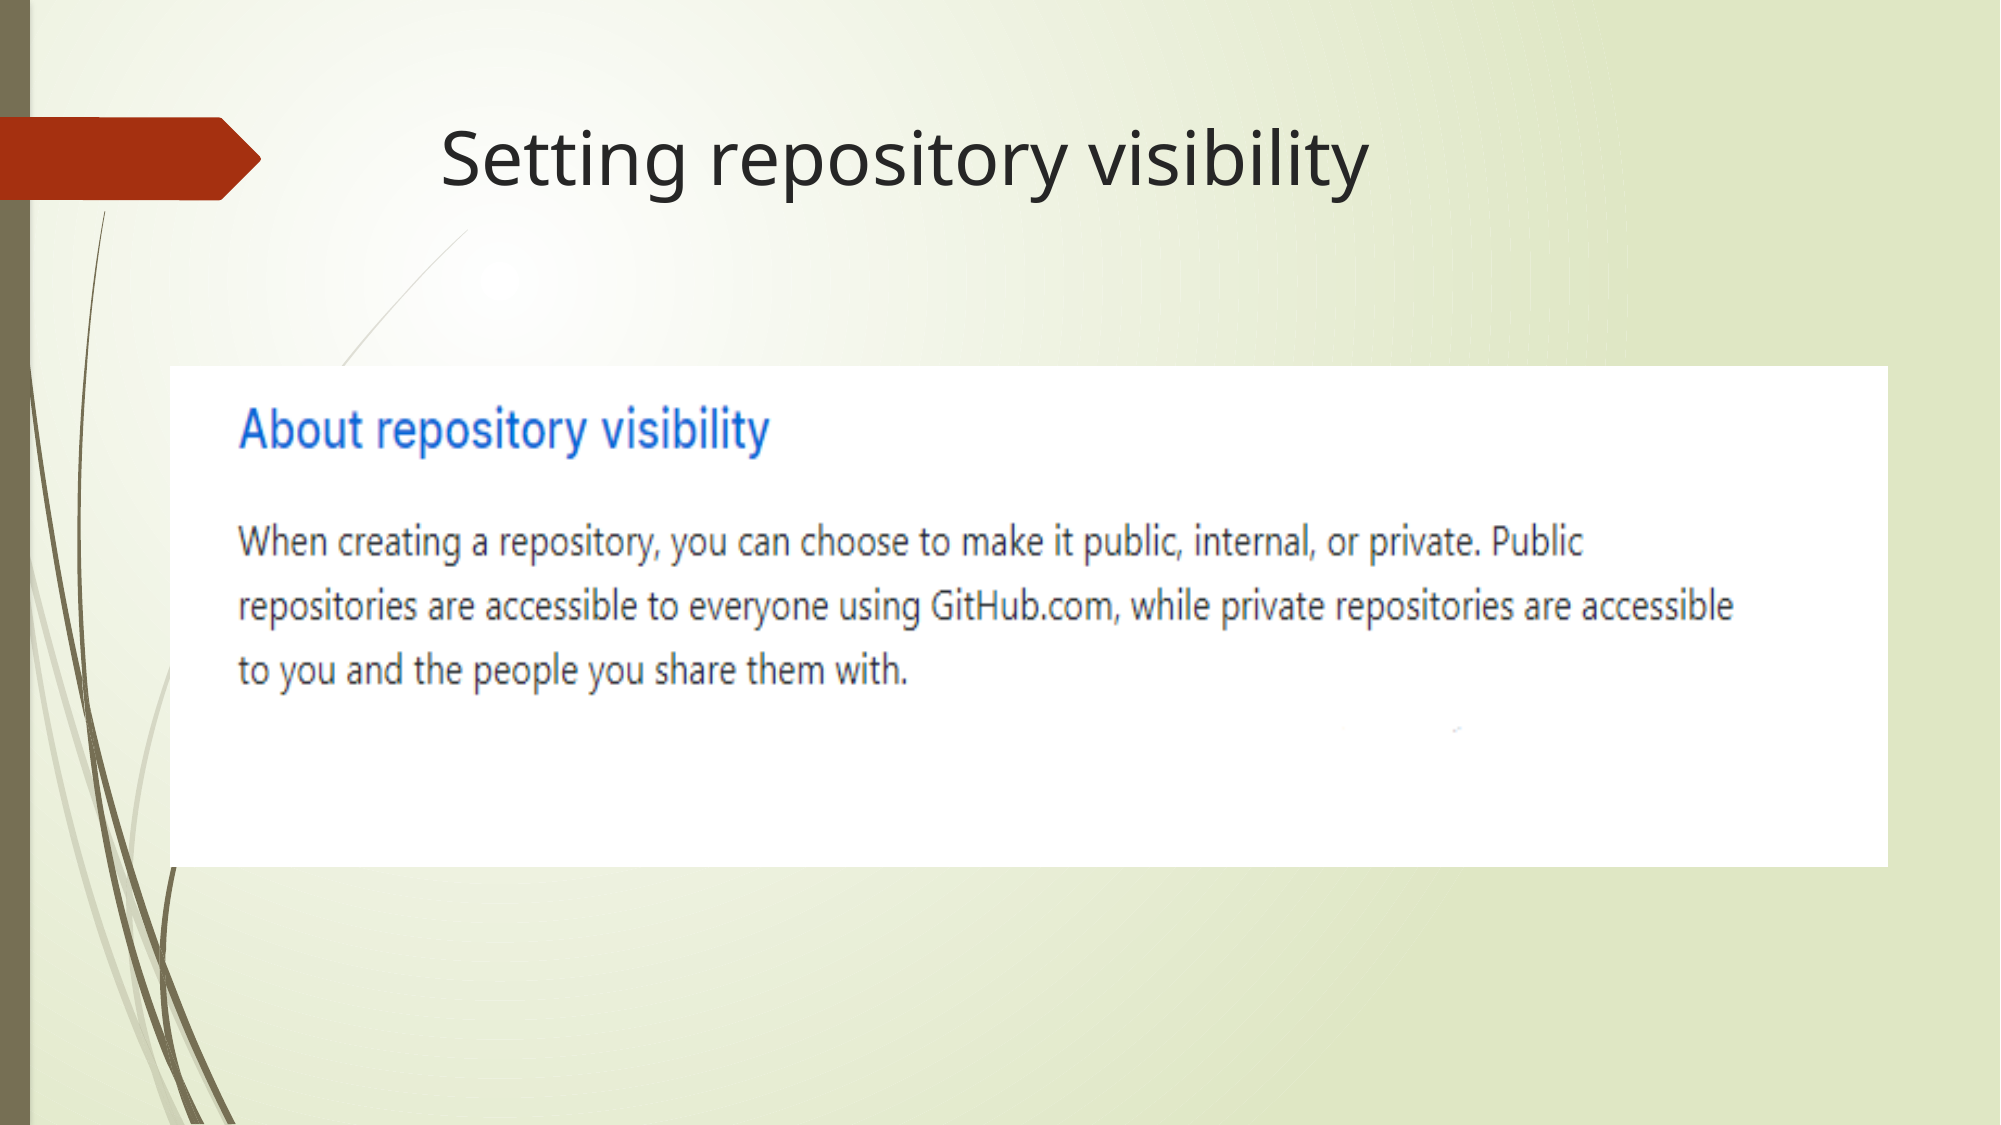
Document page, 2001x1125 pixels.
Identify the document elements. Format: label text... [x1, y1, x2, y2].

picture [170, 366, 1888, 867]
title Setting repository visibility [425, 102, 1888, 313]
